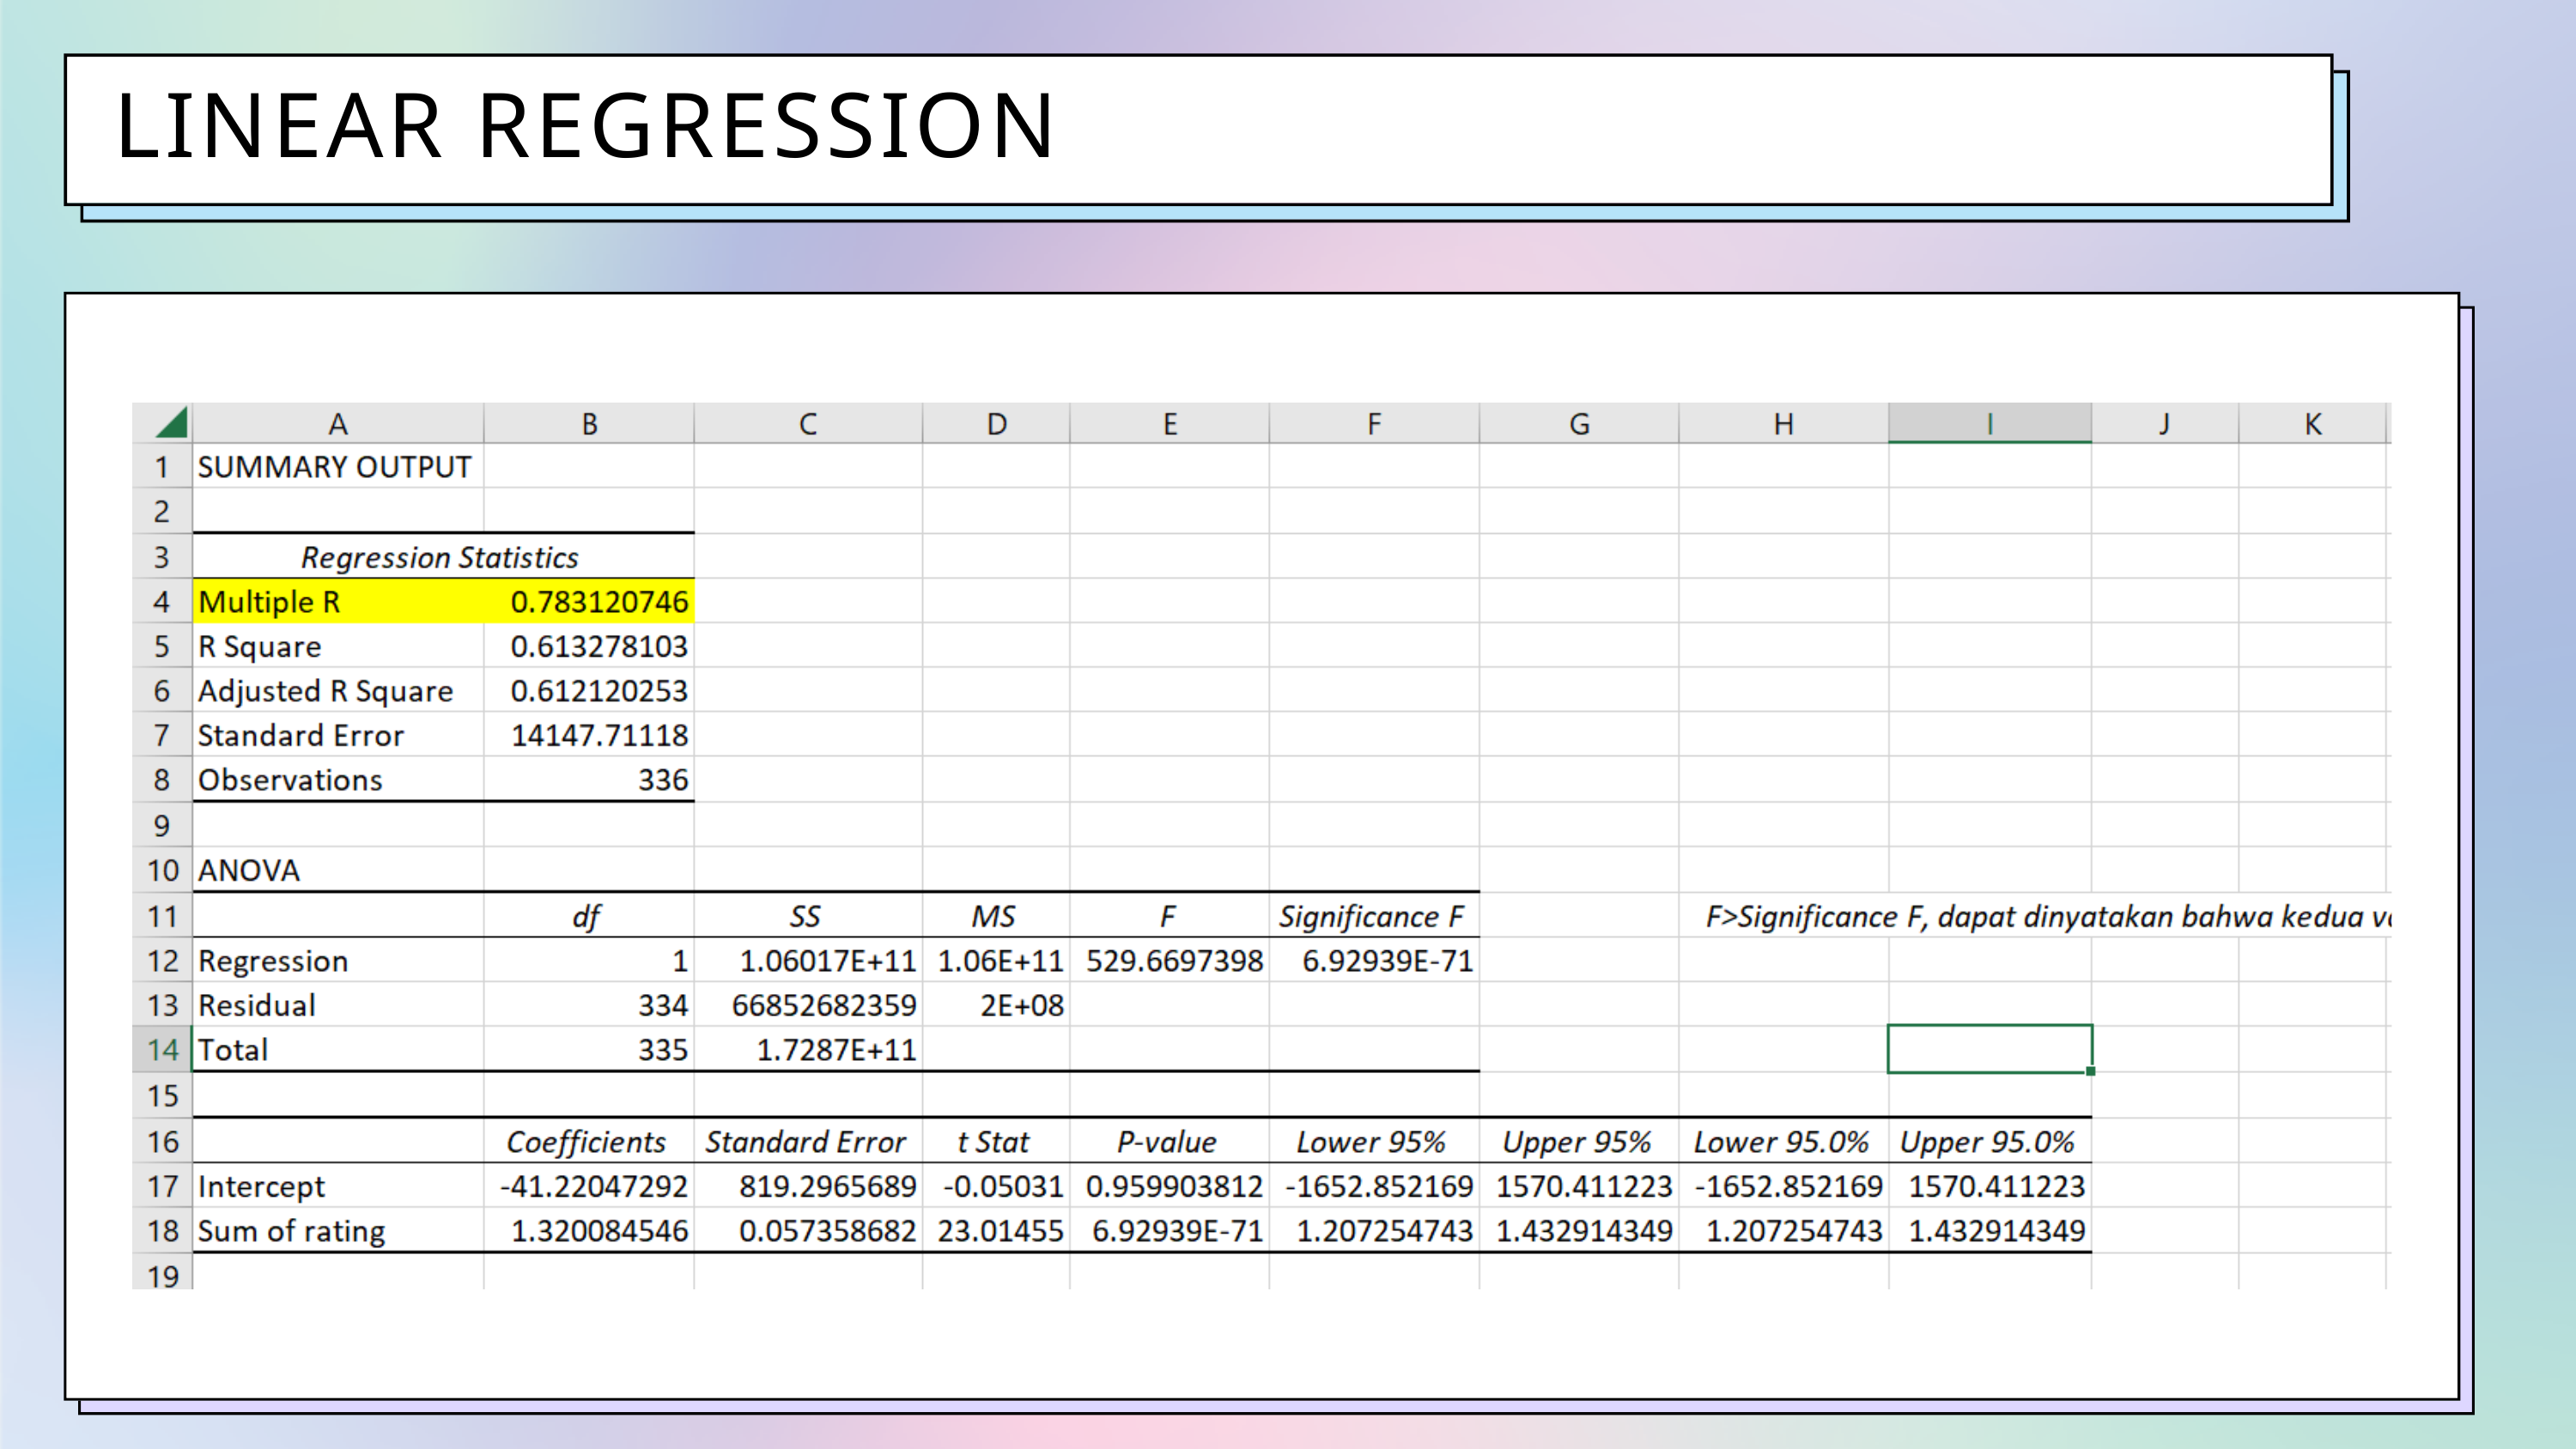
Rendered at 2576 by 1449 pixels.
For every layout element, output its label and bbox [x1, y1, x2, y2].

text_box [64, 53, 2351, 223]
picture [0, 0, 2576, 1449]
text_box [64, 291, 2476, 1416]
